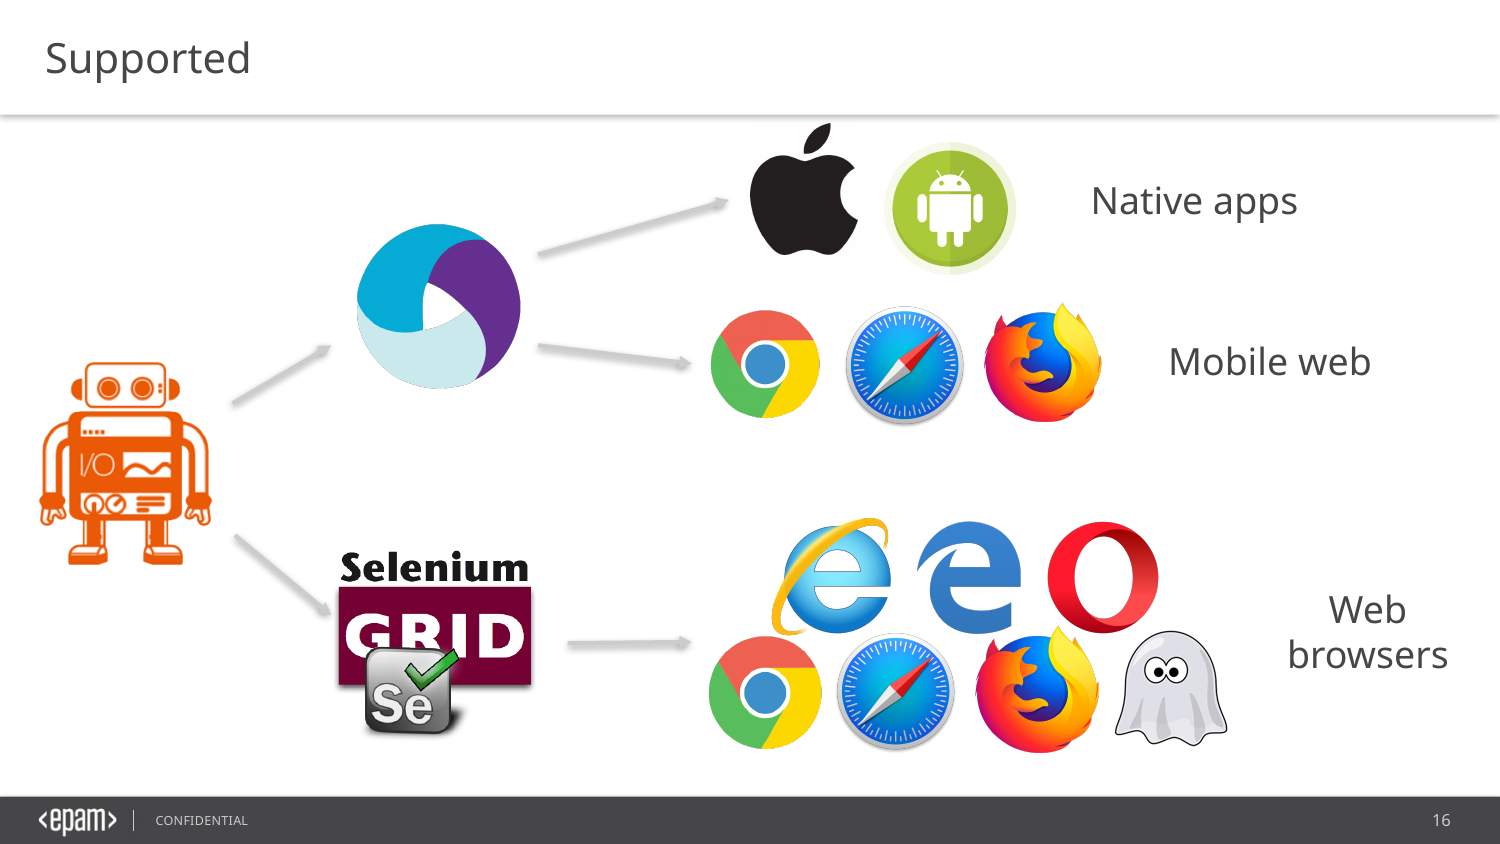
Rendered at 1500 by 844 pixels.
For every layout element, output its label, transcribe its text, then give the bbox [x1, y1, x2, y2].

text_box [537, 345, 693, 365]
picture [883, 142, 1016, 275]
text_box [537, 199, 730, 255]
picture [691, 290, 972, 438]
picture [982, 302, 1103, 423]
text_box Mobile web [1153, 330, 1392, 391]
text_box Web browsers [1258, 578, 1478, 684]
picture [38, 808, 117, 837]
list Supported [0, 0, 1500, 115]
picture [688, 510, 1234, 769]
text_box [232, 345, 332, 404]
picture [0, 220, 568, 742]
text_box Native apps [1075, 169, 1314, 230]
picture [749, 122, 858, 255]
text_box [234, 535, 332, 616]
